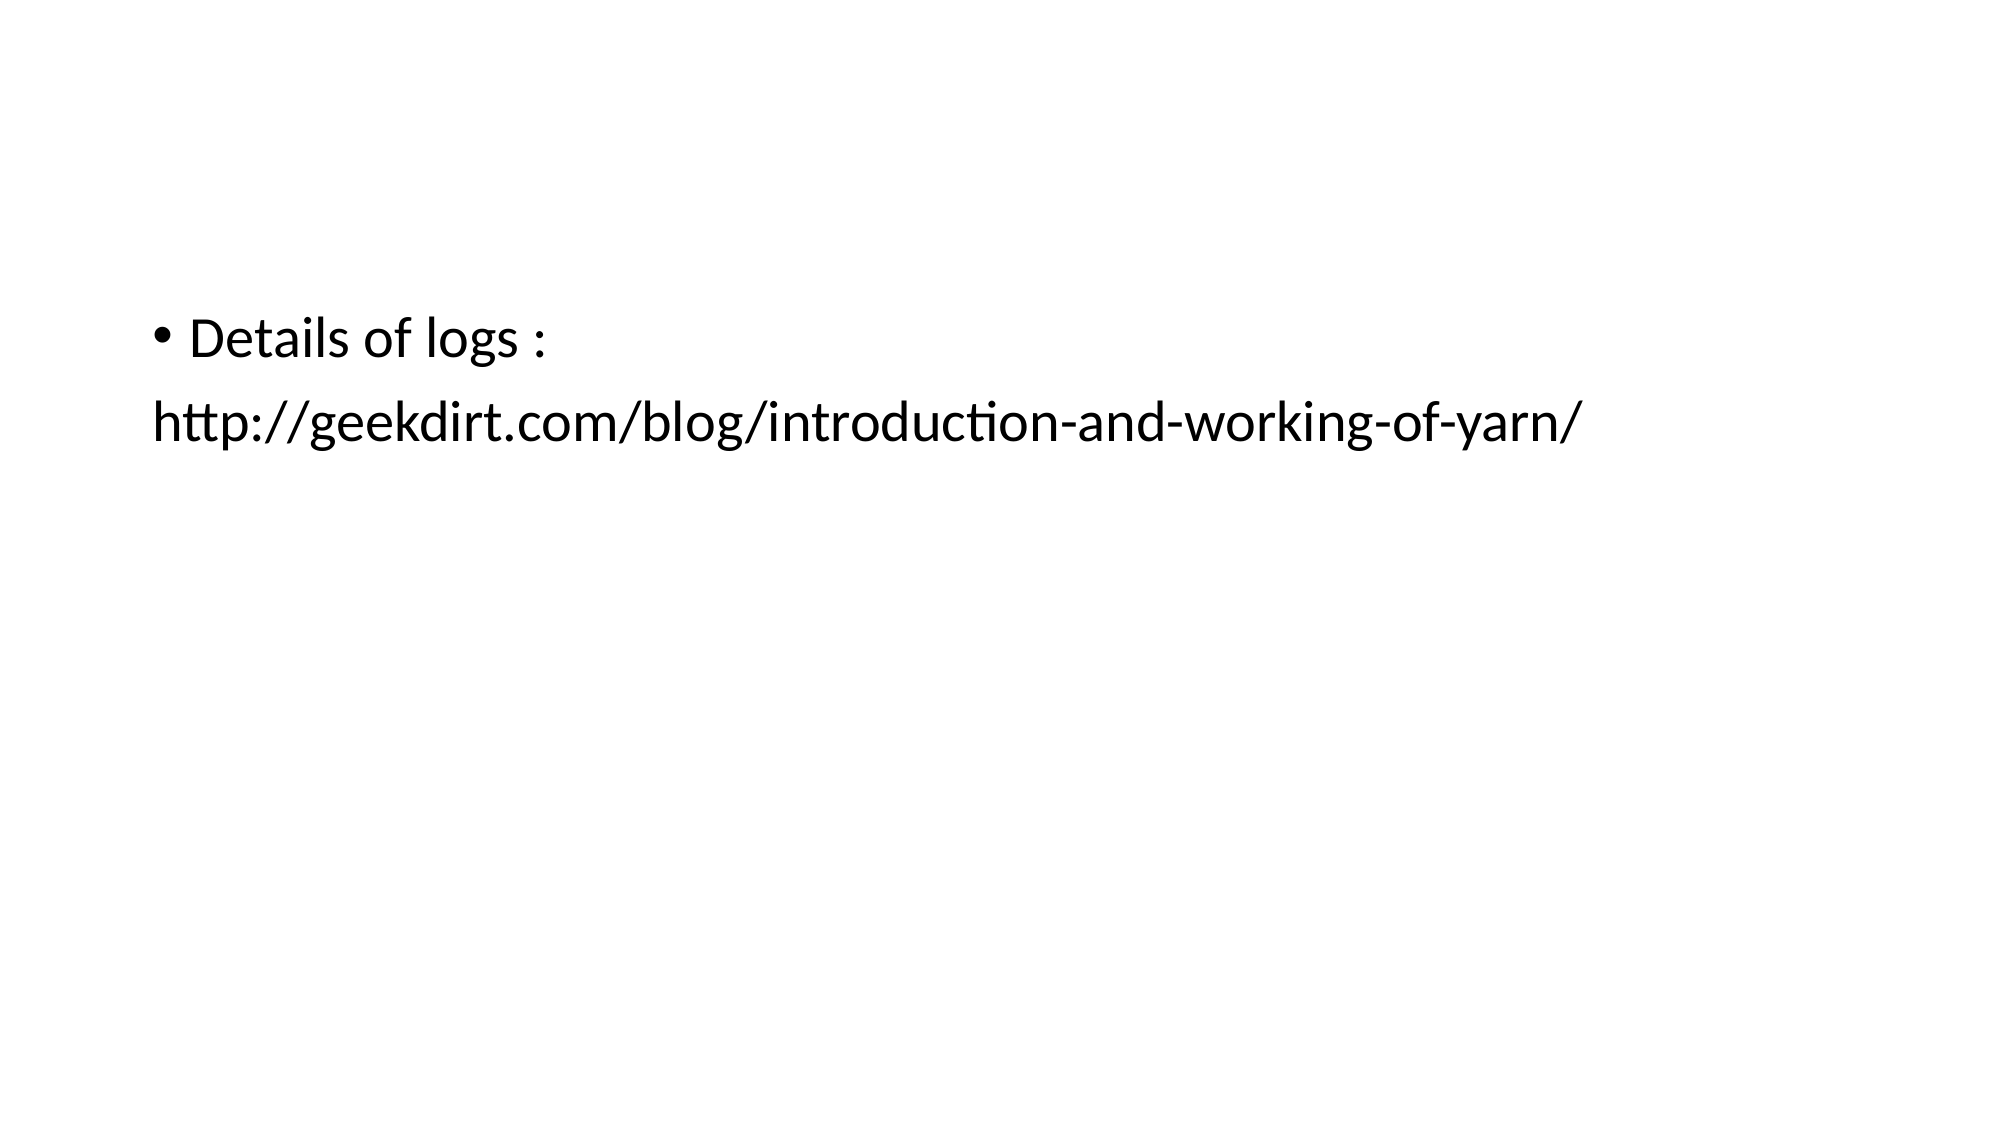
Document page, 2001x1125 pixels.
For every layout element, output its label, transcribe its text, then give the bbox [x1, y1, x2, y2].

list Details of logs : http://geekdirt.com/blog/introduction-and-working-of-yarn/ [137, 299, 1863, 1014]
